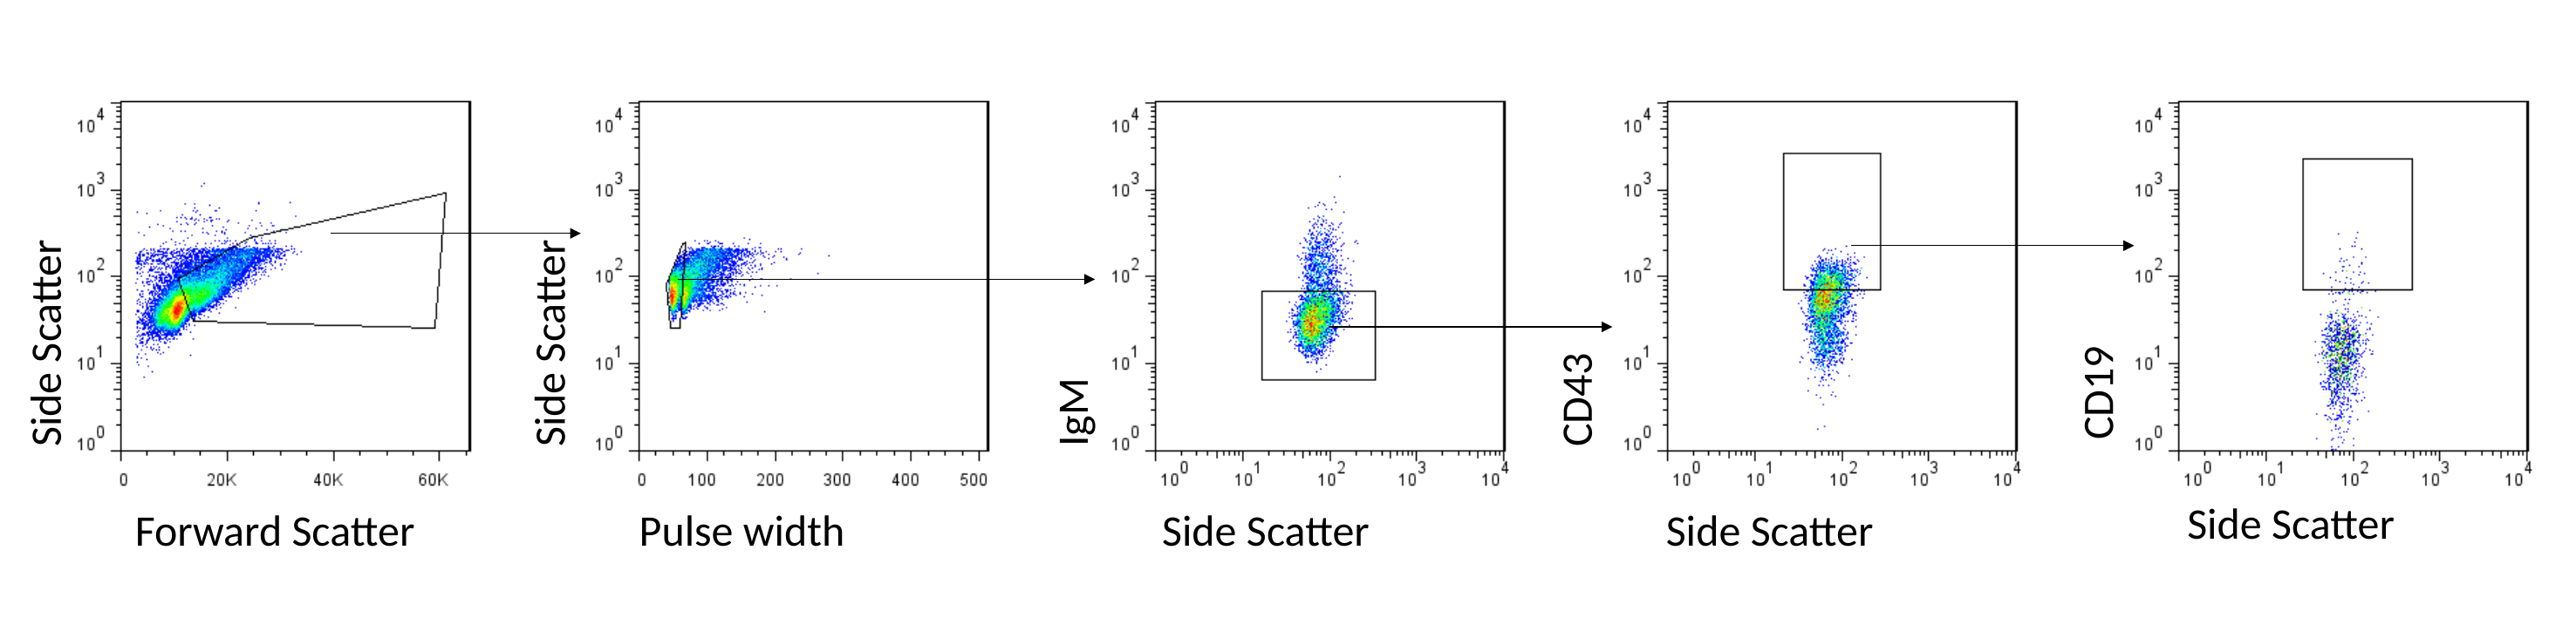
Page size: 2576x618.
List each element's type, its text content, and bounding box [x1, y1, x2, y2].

text_box CD43 [1541, 328, 1548, 460]
text_box Side Scatter [515, 234, 520, 460]
picture [2, 48, 504, 569]
text_box Side Scatter [515, 148, 520, 233]
picture [705, 257, 711, 262]
picture [520, 48, 1022, 569]
text_box CD43 [1541, 148, 1548, 326]
picture [2060, 48, 2562, 569]
picture [1036, 48, 1539, 569]
picture [1548, 48, 2051, 569]
